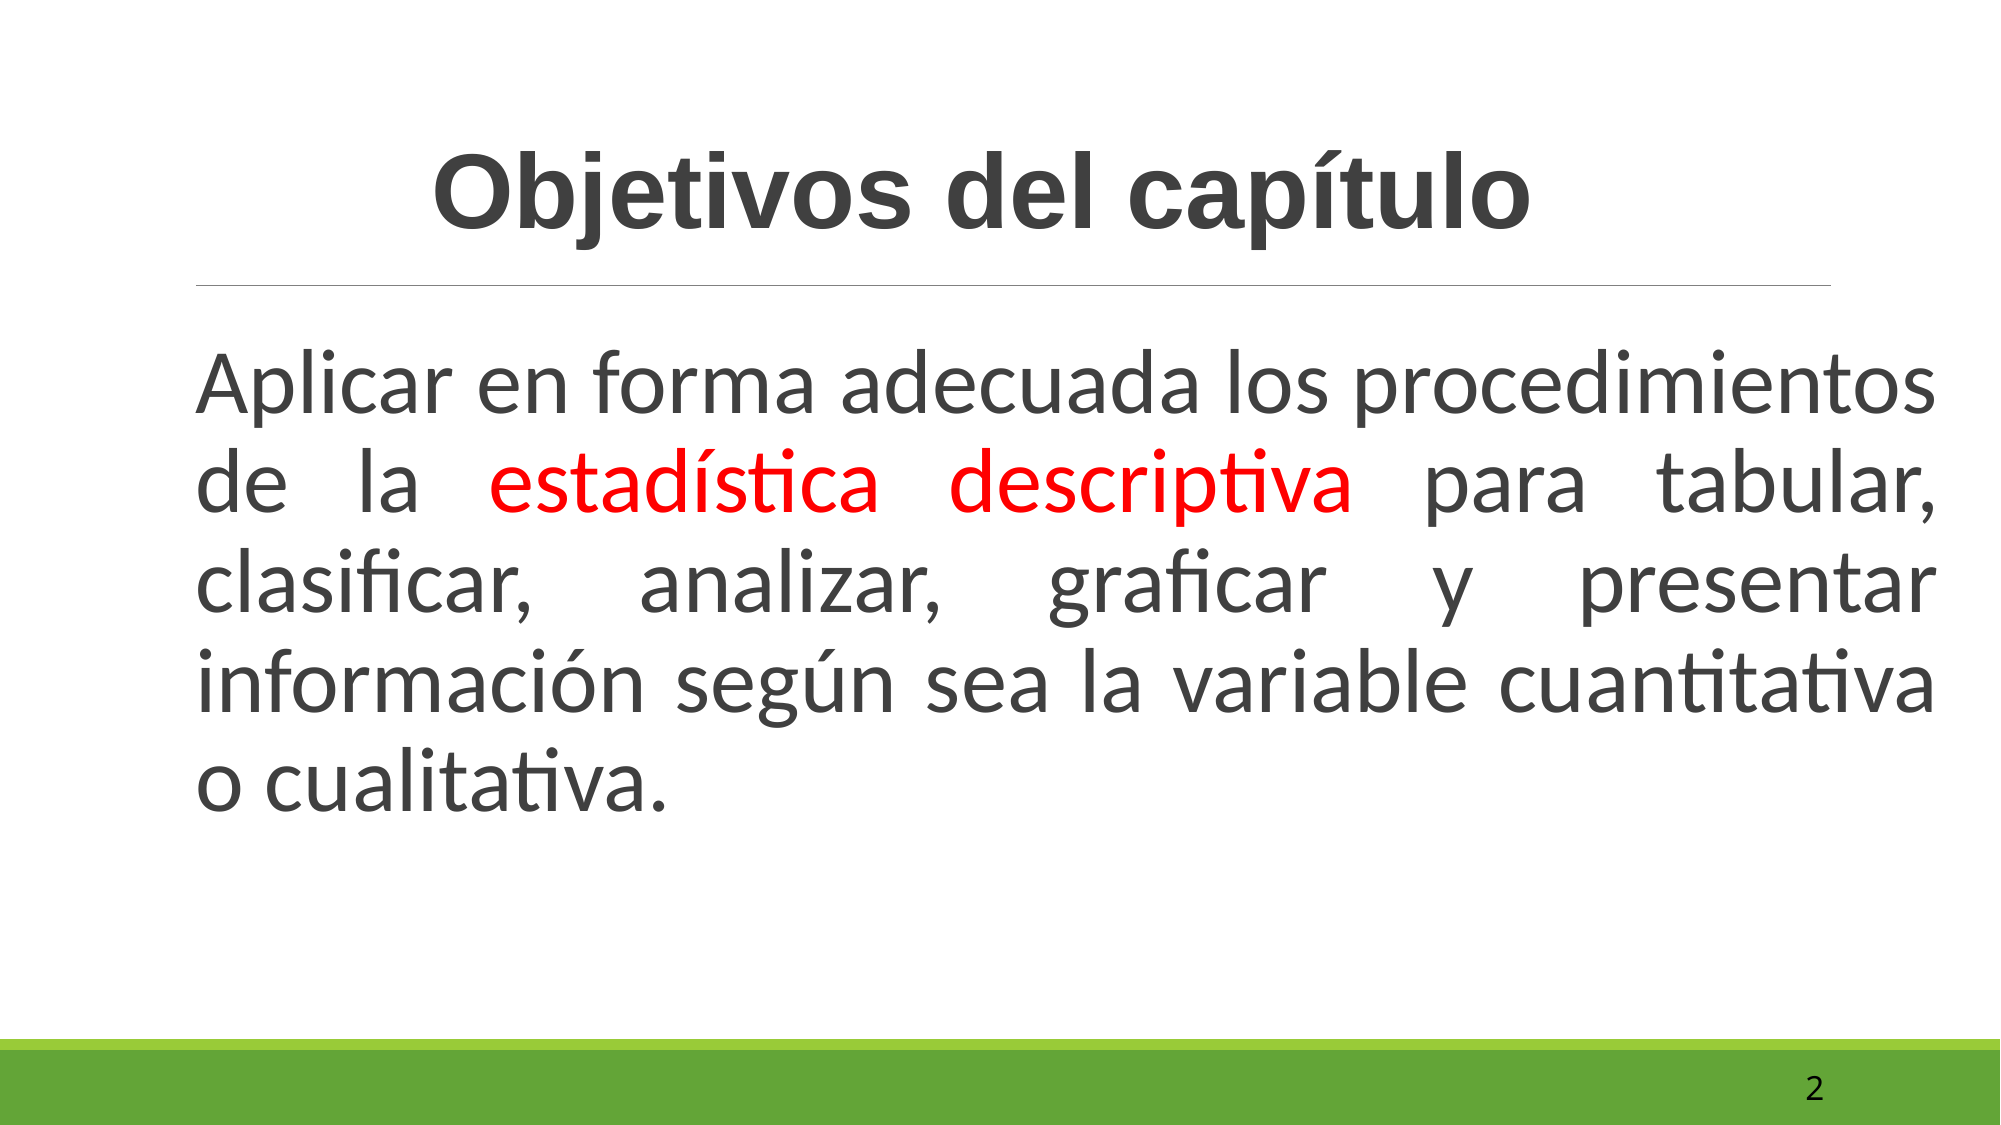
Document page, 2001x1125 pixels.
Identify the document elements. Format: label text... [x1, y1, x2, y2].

text_box Objetivos del capítulo [211, 129, 1732, 263]
list Aplicar en forma adecuada los procedimientos de la estadística descriptiva para tabular, clasificar, analizar, graficar y presentar información según sea la variable cuantitativa o cualitativa. [180, 326, 1940, 1125]
slide_number 2 [1624, 1059, 1840, 1120]
